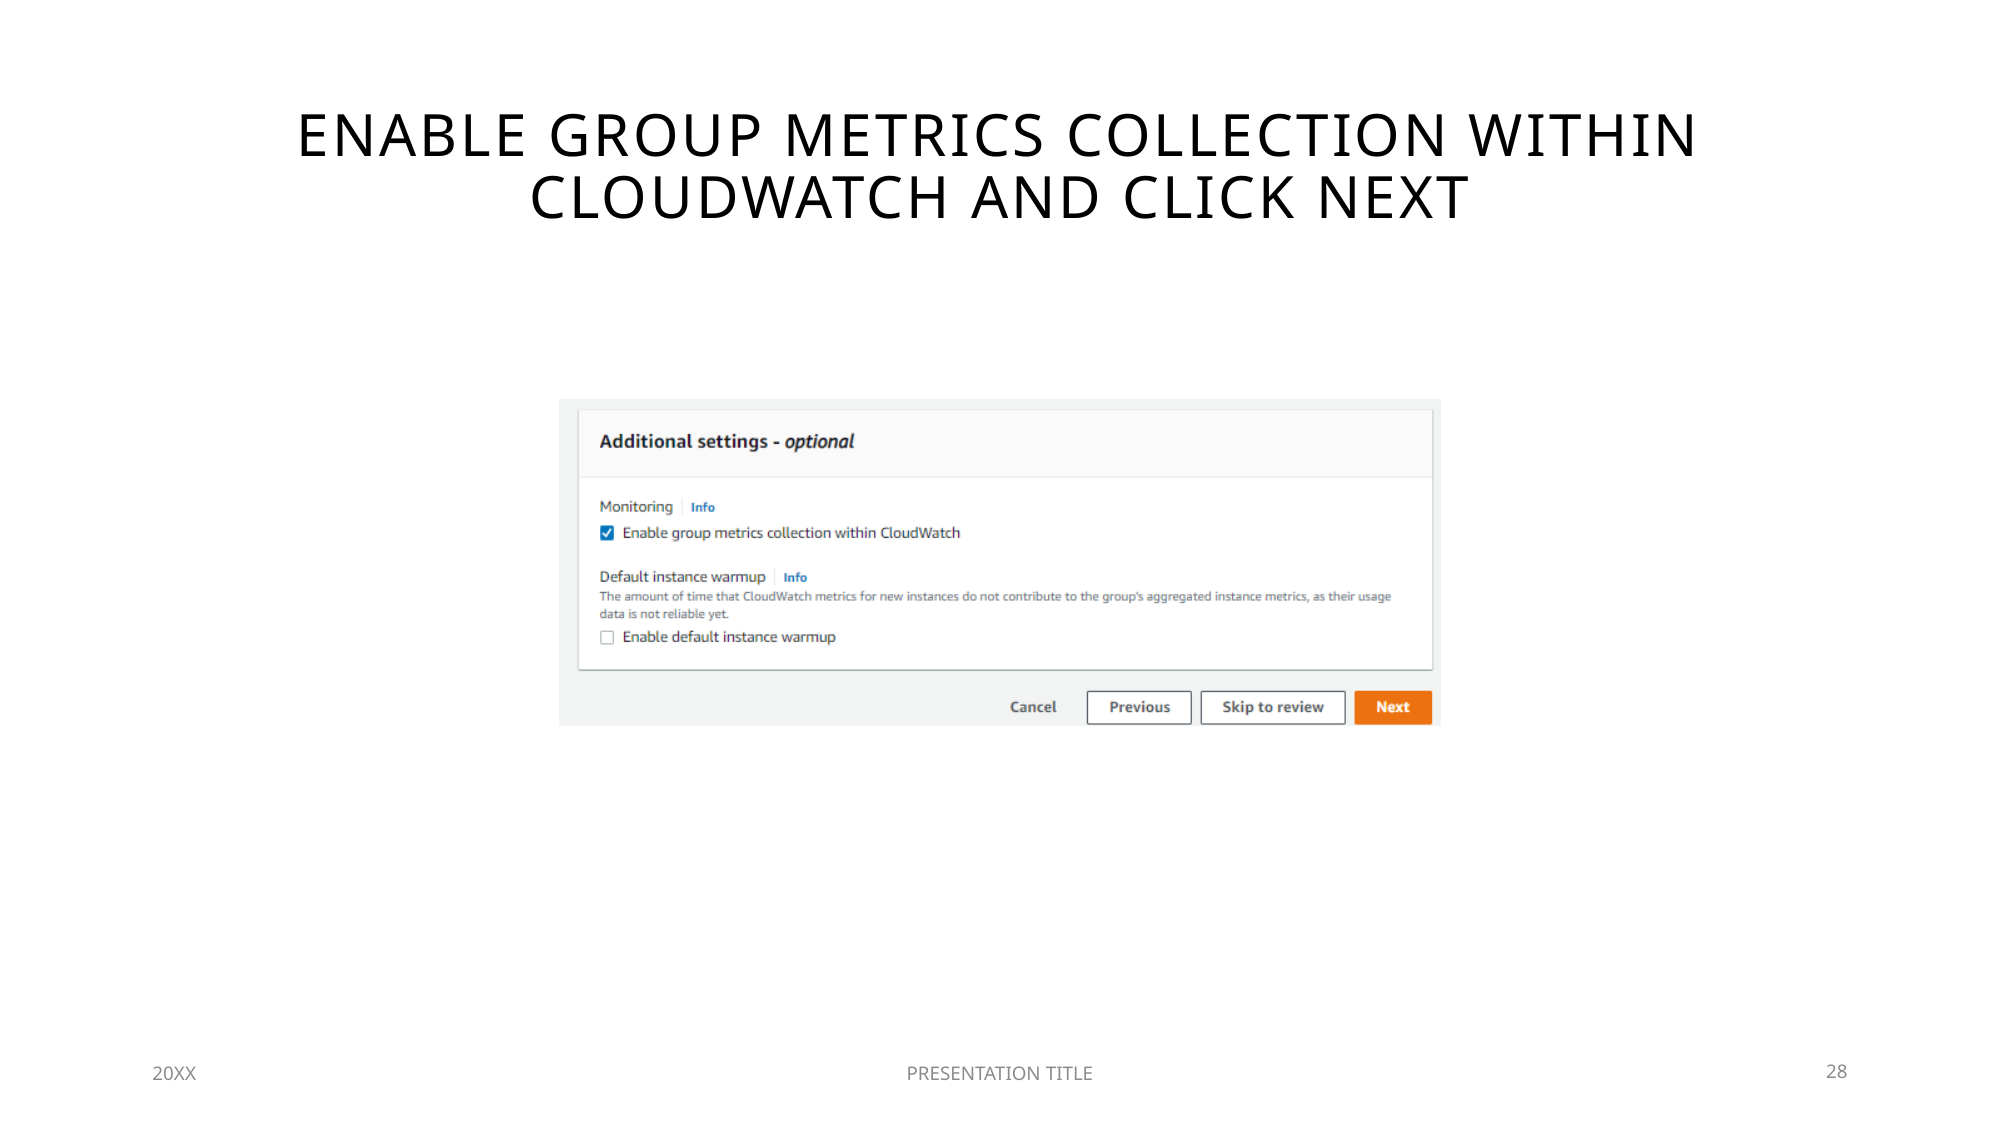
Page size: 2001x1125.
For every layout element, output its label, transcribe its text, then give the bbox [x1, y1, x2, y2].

footer PRESENTATION TITLE [662, 1042, 1338, 1103]
slide_number 28 [1412, 1042, 1863, 1103]
picture [559, 399, 1441, 726]
slide_number 20XX [137, 1042, 588, 1103]
title Enable group metrics collection within cloudwatch and click next [137, 59, 1863, 278]
